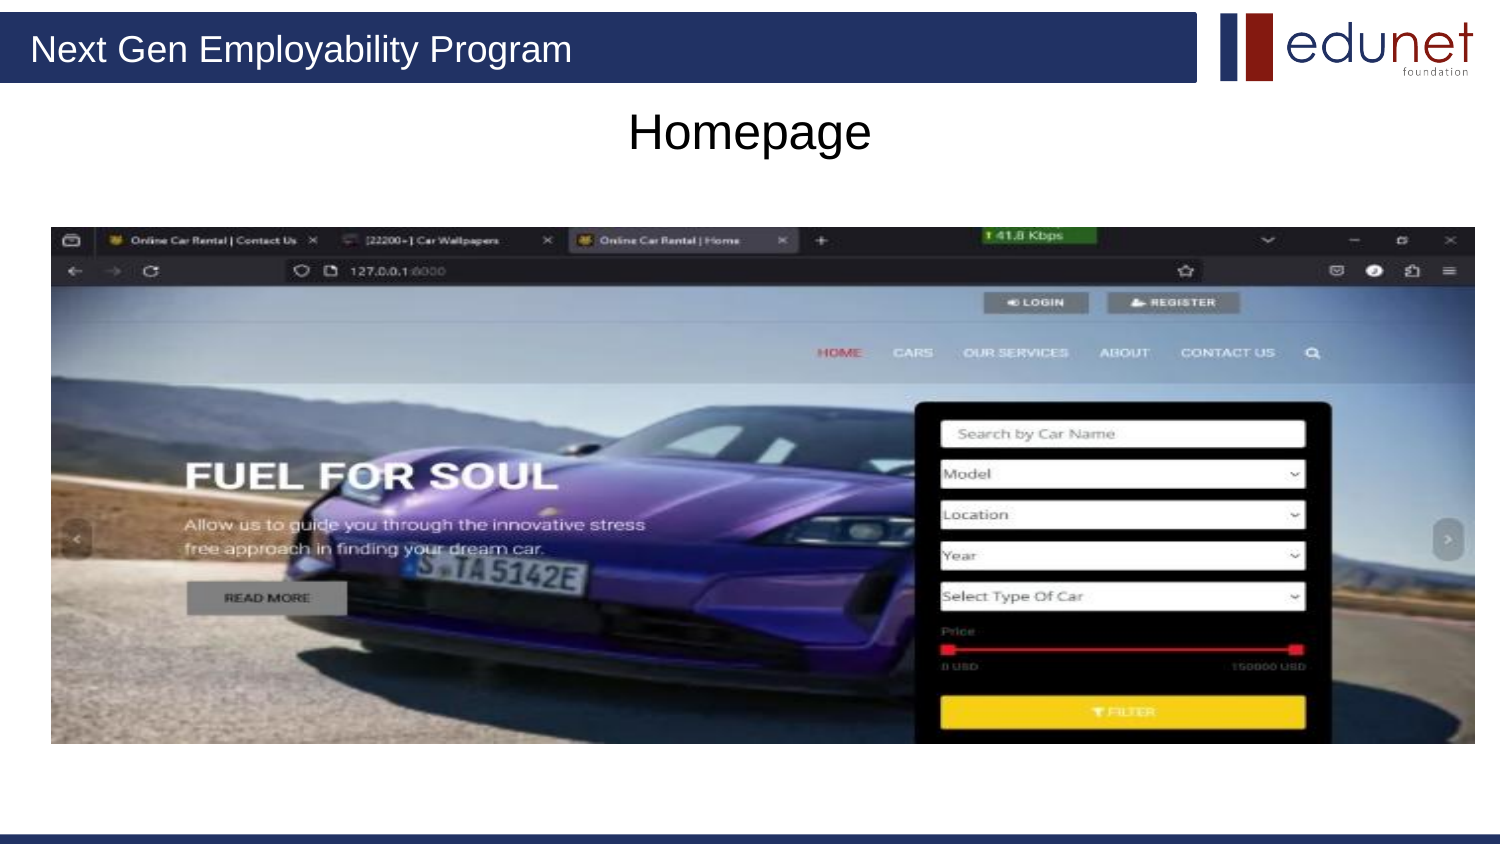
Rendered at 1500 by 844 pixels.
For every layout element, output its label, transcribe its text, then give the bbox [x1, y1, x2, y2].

picture [1279, 14, 1482, 83]
title Homepage [25, 100, 1475, 175]
picture [50, 227, 1475, 744]
